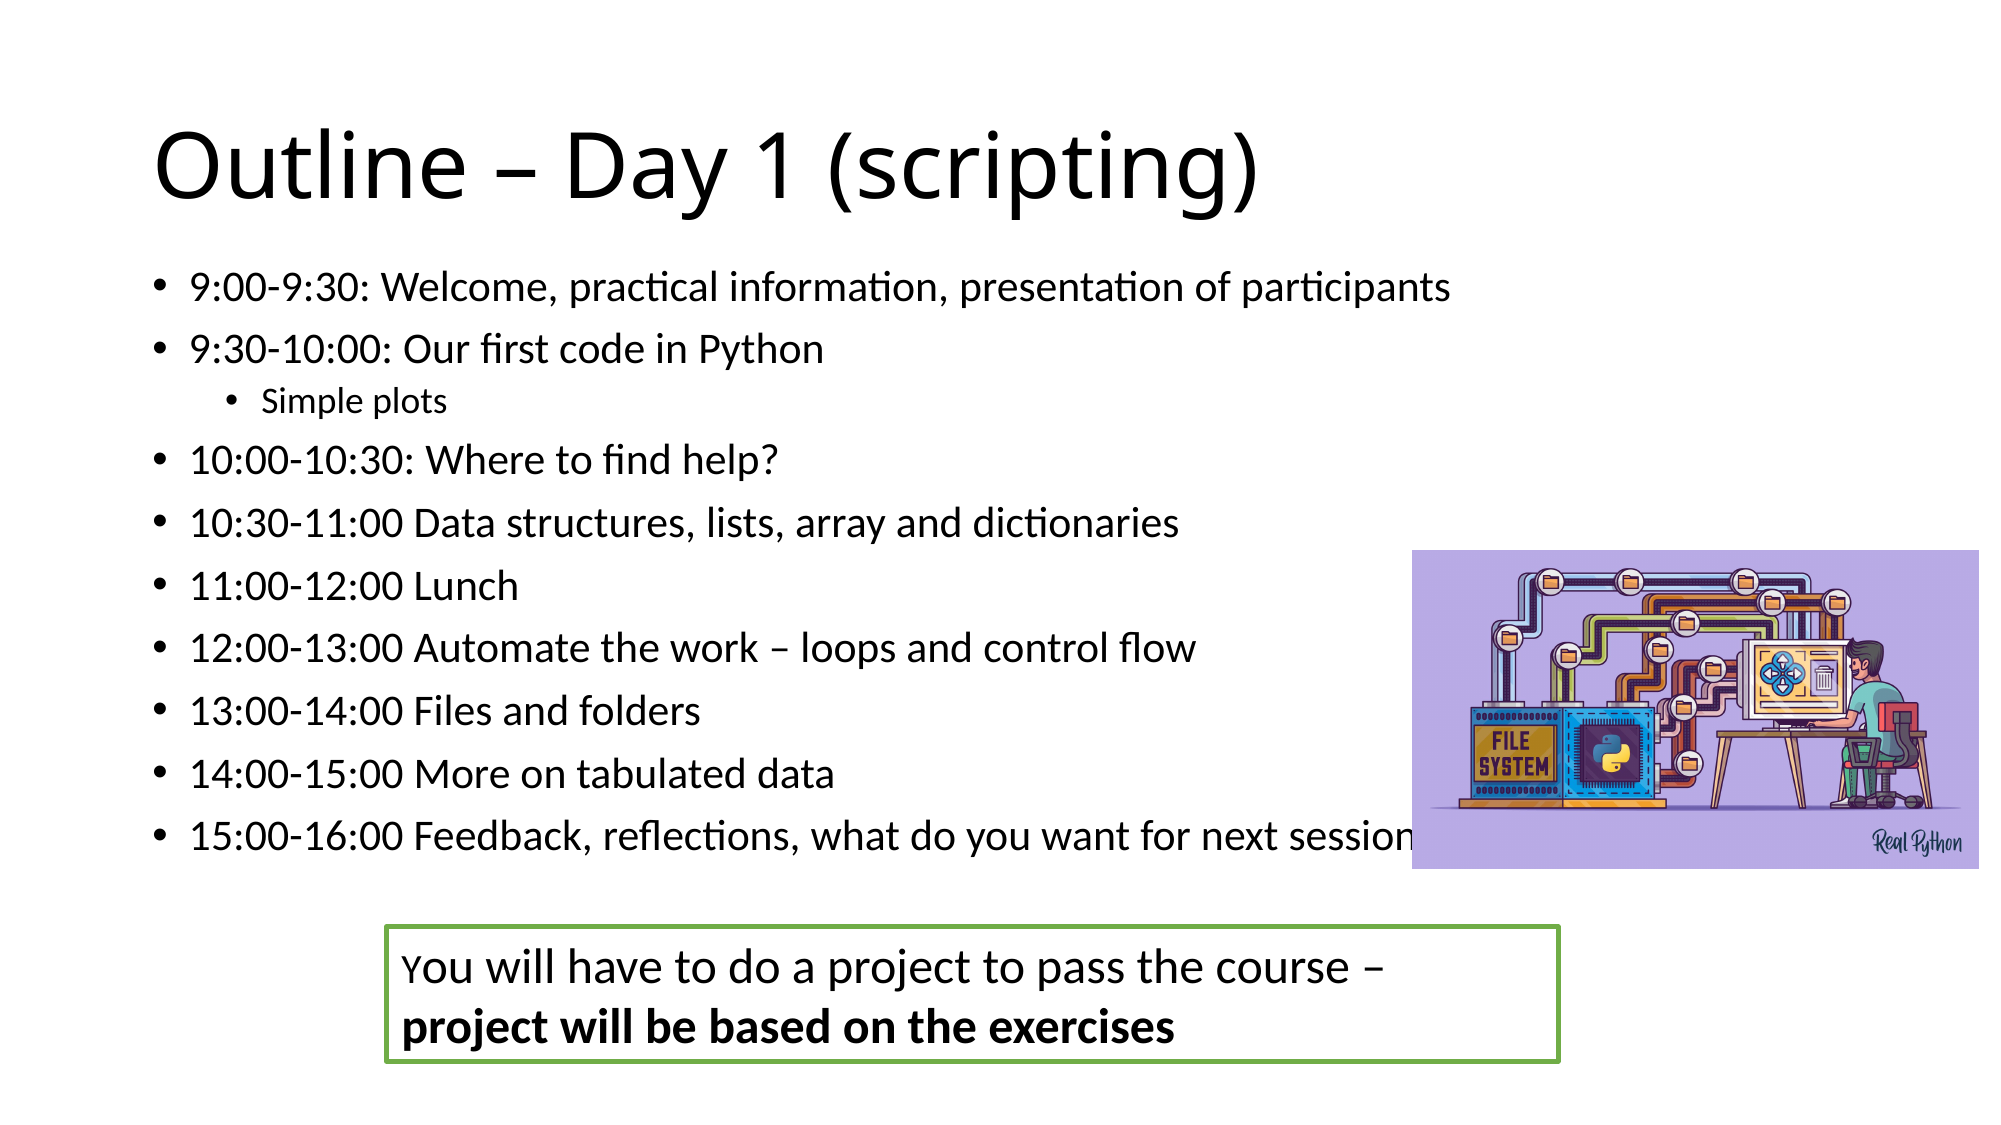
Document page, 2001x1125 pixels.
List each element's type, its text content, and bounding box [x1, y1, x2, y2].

text_box You will have to do a project to pass the course – project will be based on the exercises [386, 926, 1559, 1062]
picture [1412, 550, 1979, 869]
list 9:00-9:30: Welcome, practical information, presentation of participants 9:30-10:00: Our first code in Python Simple plots 10:00-10:30: Where to find help? 10:30-11:00 Data structures, lists, array and dictionaries 11:00-12:00 Lunch 12:00-13:00 Automate the work – loops and control flow 13:00-14:00 Files and folders 14:00-15:00 More on tabulated data 15:00-16:00 Feedback, reflections, what do you want for next session? [137, 256, 1467, 927]
title Outline – Day 1 (scripting) [137, 59, 1863, 278]
